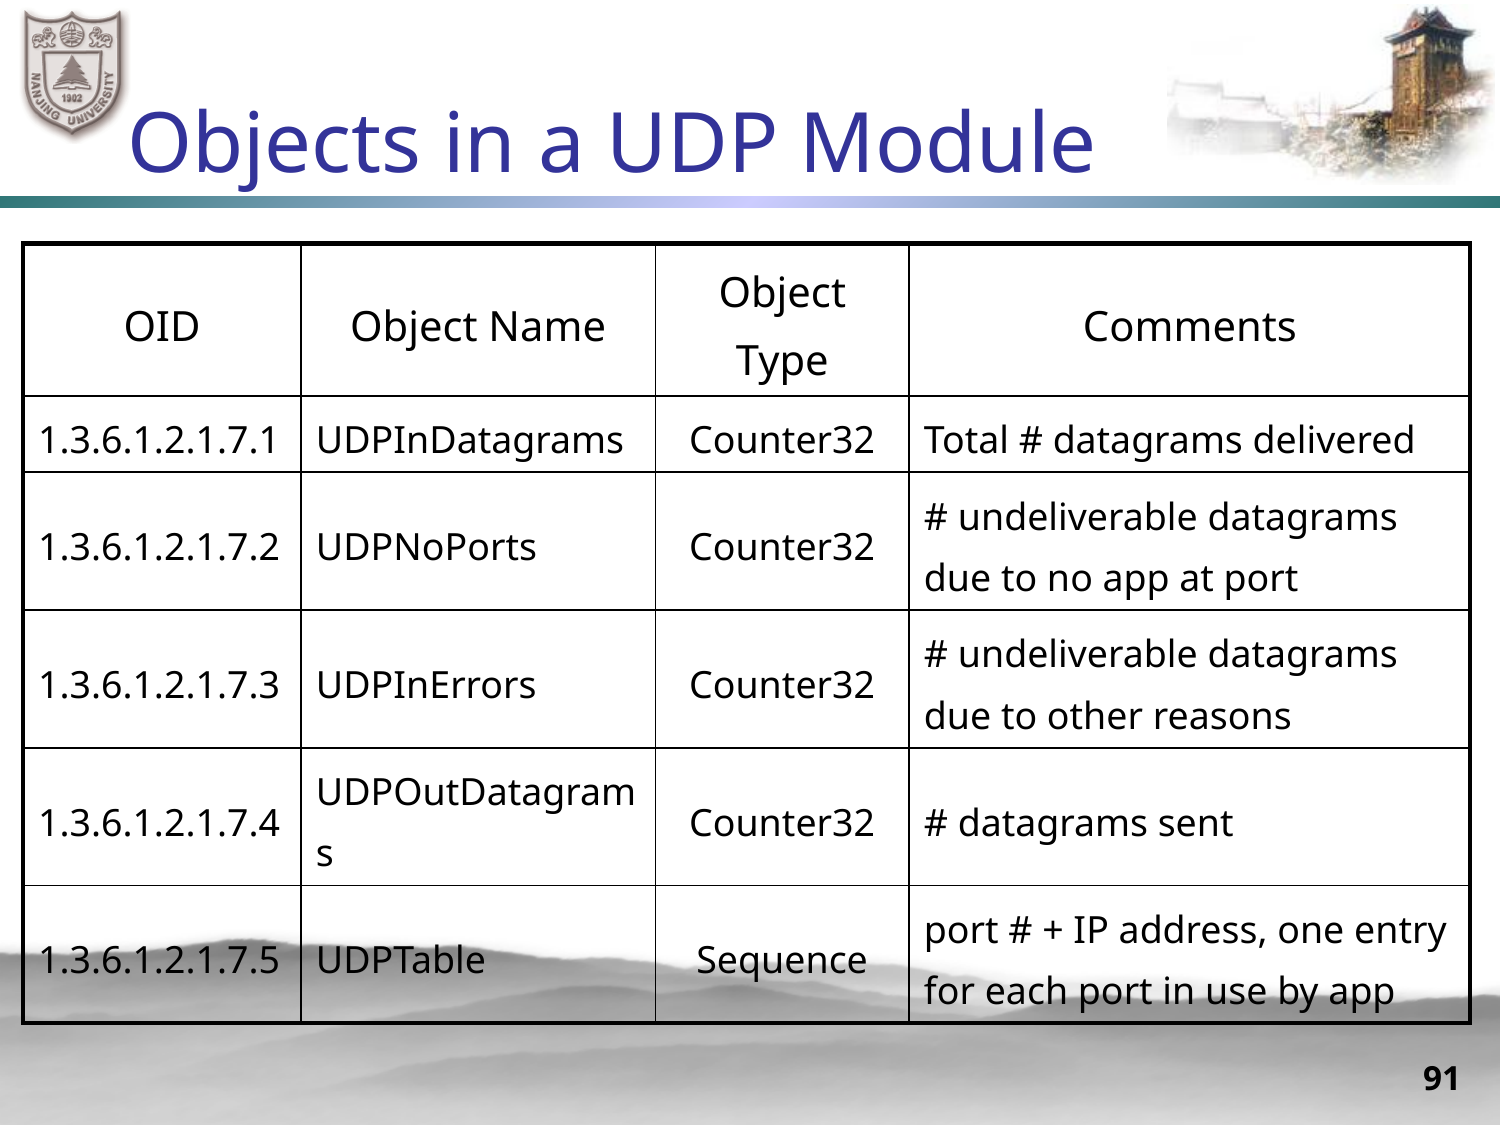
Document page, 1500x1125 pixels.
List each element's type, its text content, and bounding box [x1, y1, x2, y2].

table_cell # datagrams sent [910, 749, 1468, 885]
table_cell Counter32 [656, 473, 908, 609]
slide_number 91 [1163, 1034, 1477, 1111]
table_cell 1.3.6.1.2.1.7.5 [25, 886, 300, 1021]
table_header Object Name [302, 246, 655, 395]
table_header Comments [910, 246, 1468, 395]
table_cell UDPInDatagrams [302, 397, 655, 471]
table_cell 1.3.6.1.2.1.7.2 [25, 473, 300, 609]
title Objects in a UDP Module [111, 54, 1500, 197]
table_cell 1.3.6.1.2.1.7.1 [25, 397, 300, 471]
table_cell # undeliverable datagrams due to no app at port [910, 473, 1468, 609]
table_cell UDPTable [302, 886, 655, 1021]
table_cell UDPNoPorts [302, 473, 655, 609]
table_cell UDPOutDatagrams [302, 749, 655, 885]
picture [0, 0, 144, 144]
table_cell # undeliverable datagrams due to other reasons [910, 611, 1468, 747]
table_cell Counter32 [656, 611, 908, 747]
table_cell 1.3.6.1.2.1.7.4 [25, 749, 300, 885]
table_cell Counter32 [656, 397, 908, 471]
picture [0, 928, 1500, 1125]
table_header OID [25, 246, 300, 395]
picture [1167, 4, 1495, 54]
table_cell Counter32 [656, 749, 908, 885]
table_cell 1.3.6.1.2.1.7.3 [25, 611, 300, 747]
table_cell Sequence [656, 886, 908, 1021]
table_cell UDPInErrors [302, 611, 655, 747]
table_cell port # + IP address, one entry for each port in use by app [910, 886, 1468, 1021]
table_header Object Type [656, 246, 908, 395]
table_cell Total # datagrams delivered [910, 397, 1468, 471]
